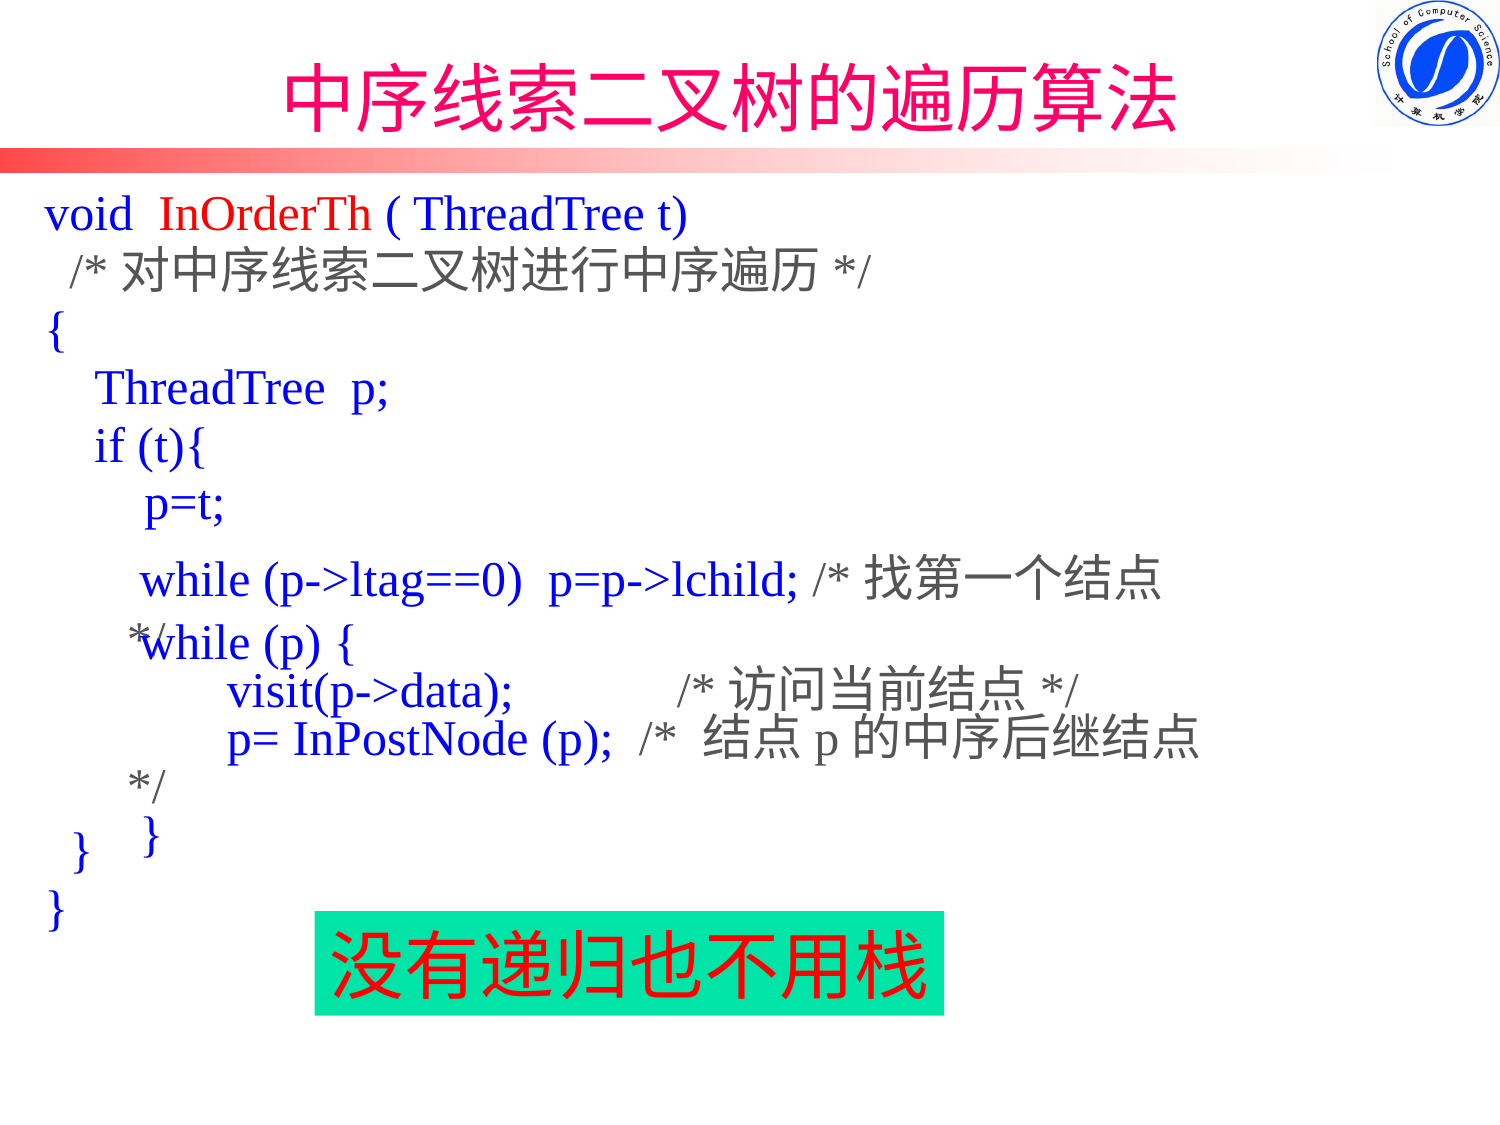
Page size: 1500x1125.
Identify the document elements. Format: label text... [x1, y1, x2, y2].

title 中序线索二叉树的遍历算法 [265, 0, 1205, 150]
text_box while (p->ltag==0) p=p->lchild; /*找第一个结点*/ [112, 538, 1223, 613]
text_box 没有递归也不用栈 [314, 911, 945, 1016]
text_box while (p) { visit(p->data); /*访问当前结点*/ p= InPostNode (p); /* 结点p的中序后继结点 */ } [112, 613, 1238, 869]
list void InOrderTh ( ThreadTree t) /*对中序线索二叉树进行中序遍历*/ { ThreadTree p; if (t){ p=t; } } [29, 184, 1238, 929]
picture [1375, 0, 1500, 126]
